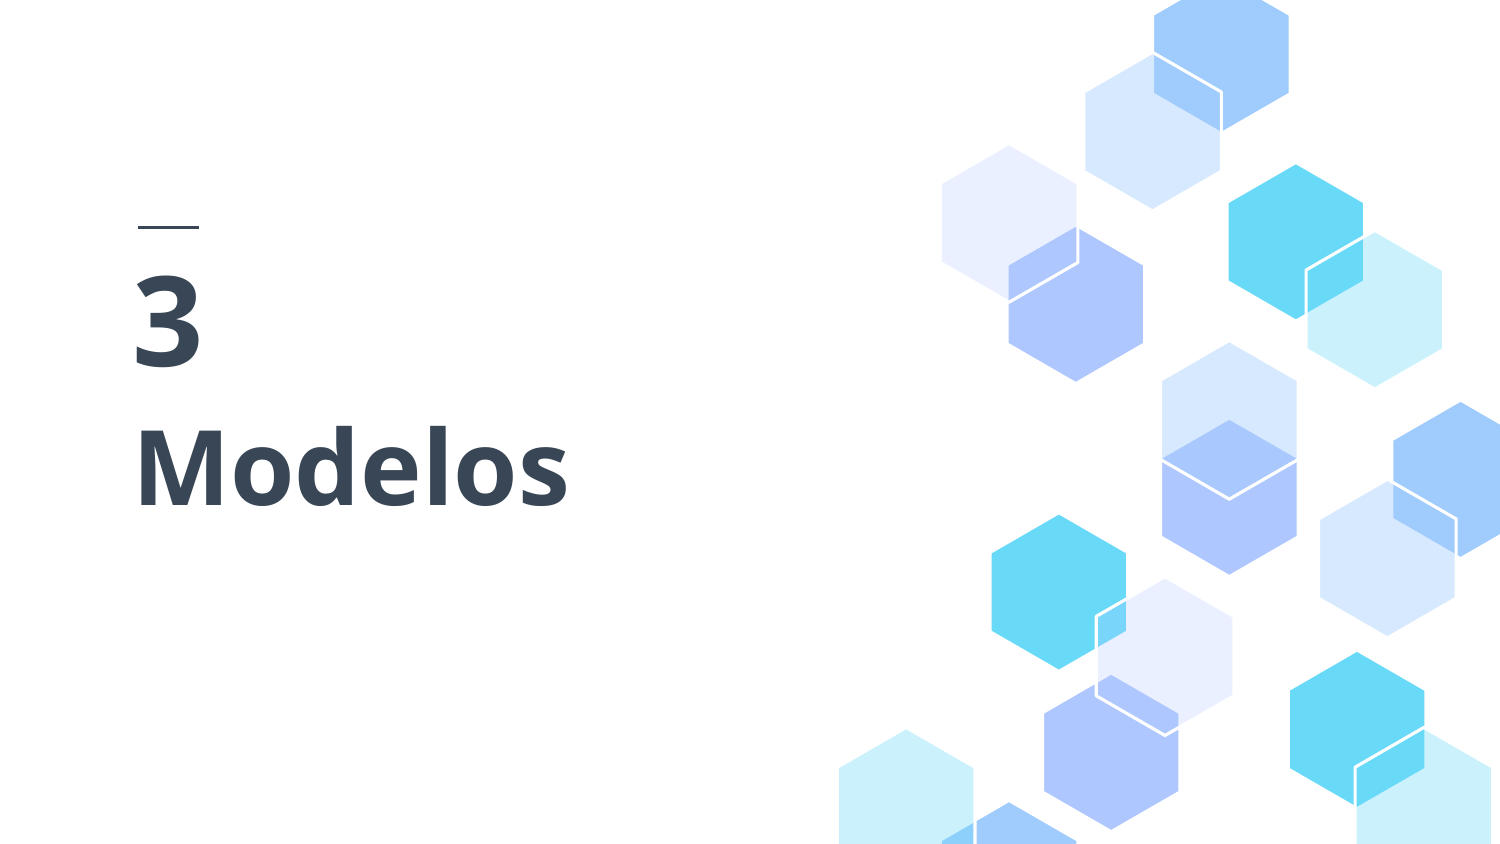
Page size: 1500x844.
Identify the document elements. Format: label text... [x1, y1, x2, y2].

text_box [837, 0, 1500, 844]
title 3 [116, 240, 325, 392]
title Modelos [116, 391, 830, 542]
